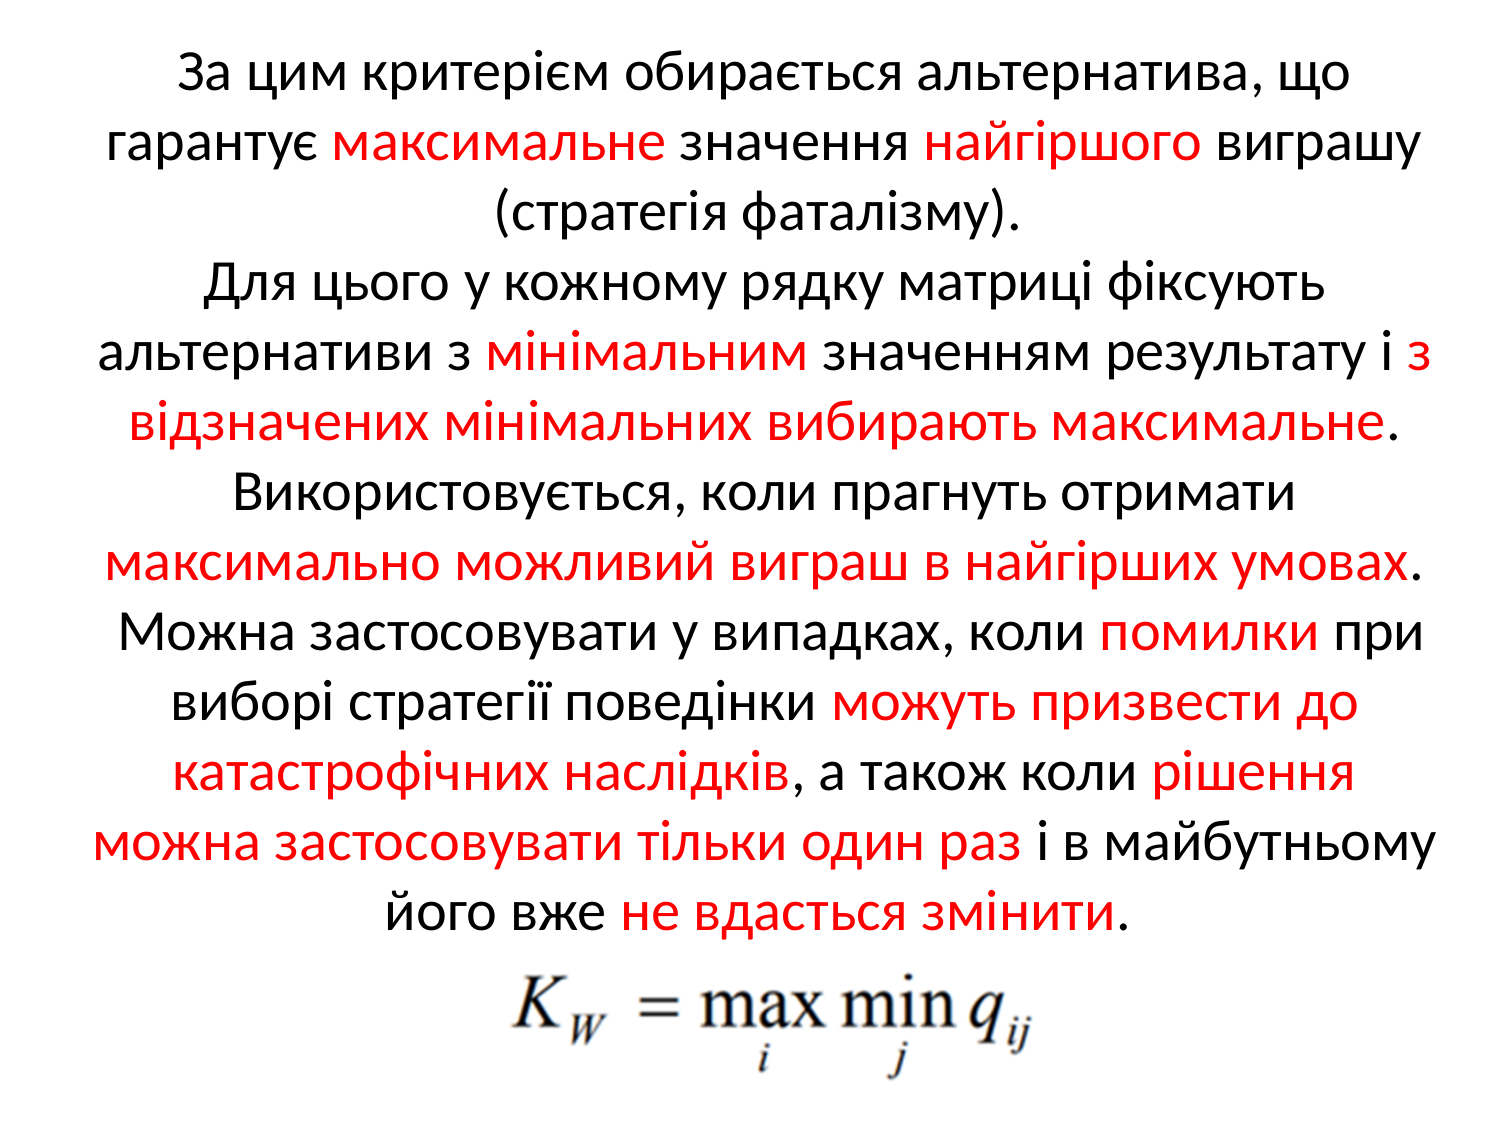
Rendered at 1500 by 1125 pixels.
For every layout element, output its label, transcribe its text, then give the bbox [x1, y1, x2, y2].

picture [472, 958, 1097, 1092]
text_box За цим критерієм обирається альтернатива, що гарантує максимальне значення найгіршого виграшу (стратегія фаталізму). Для цього у кожному рядку матриці фіксують альтернативи з мінімальним значенням результату і з відзначених мінімальних вибирають максимальне. Використовується, коли прагнуть отримати максимально можливий виграш в найгірших умовах. Можна застосовувати у випадках, коли помилки при виборі стратегії поведінки можуть призвести до катастрофічних наслідків, а також коли рішення можна застосовувати тільки один раз і в майбутньому його вже не вдасться змінити. [75, 24, 1455, 950]
